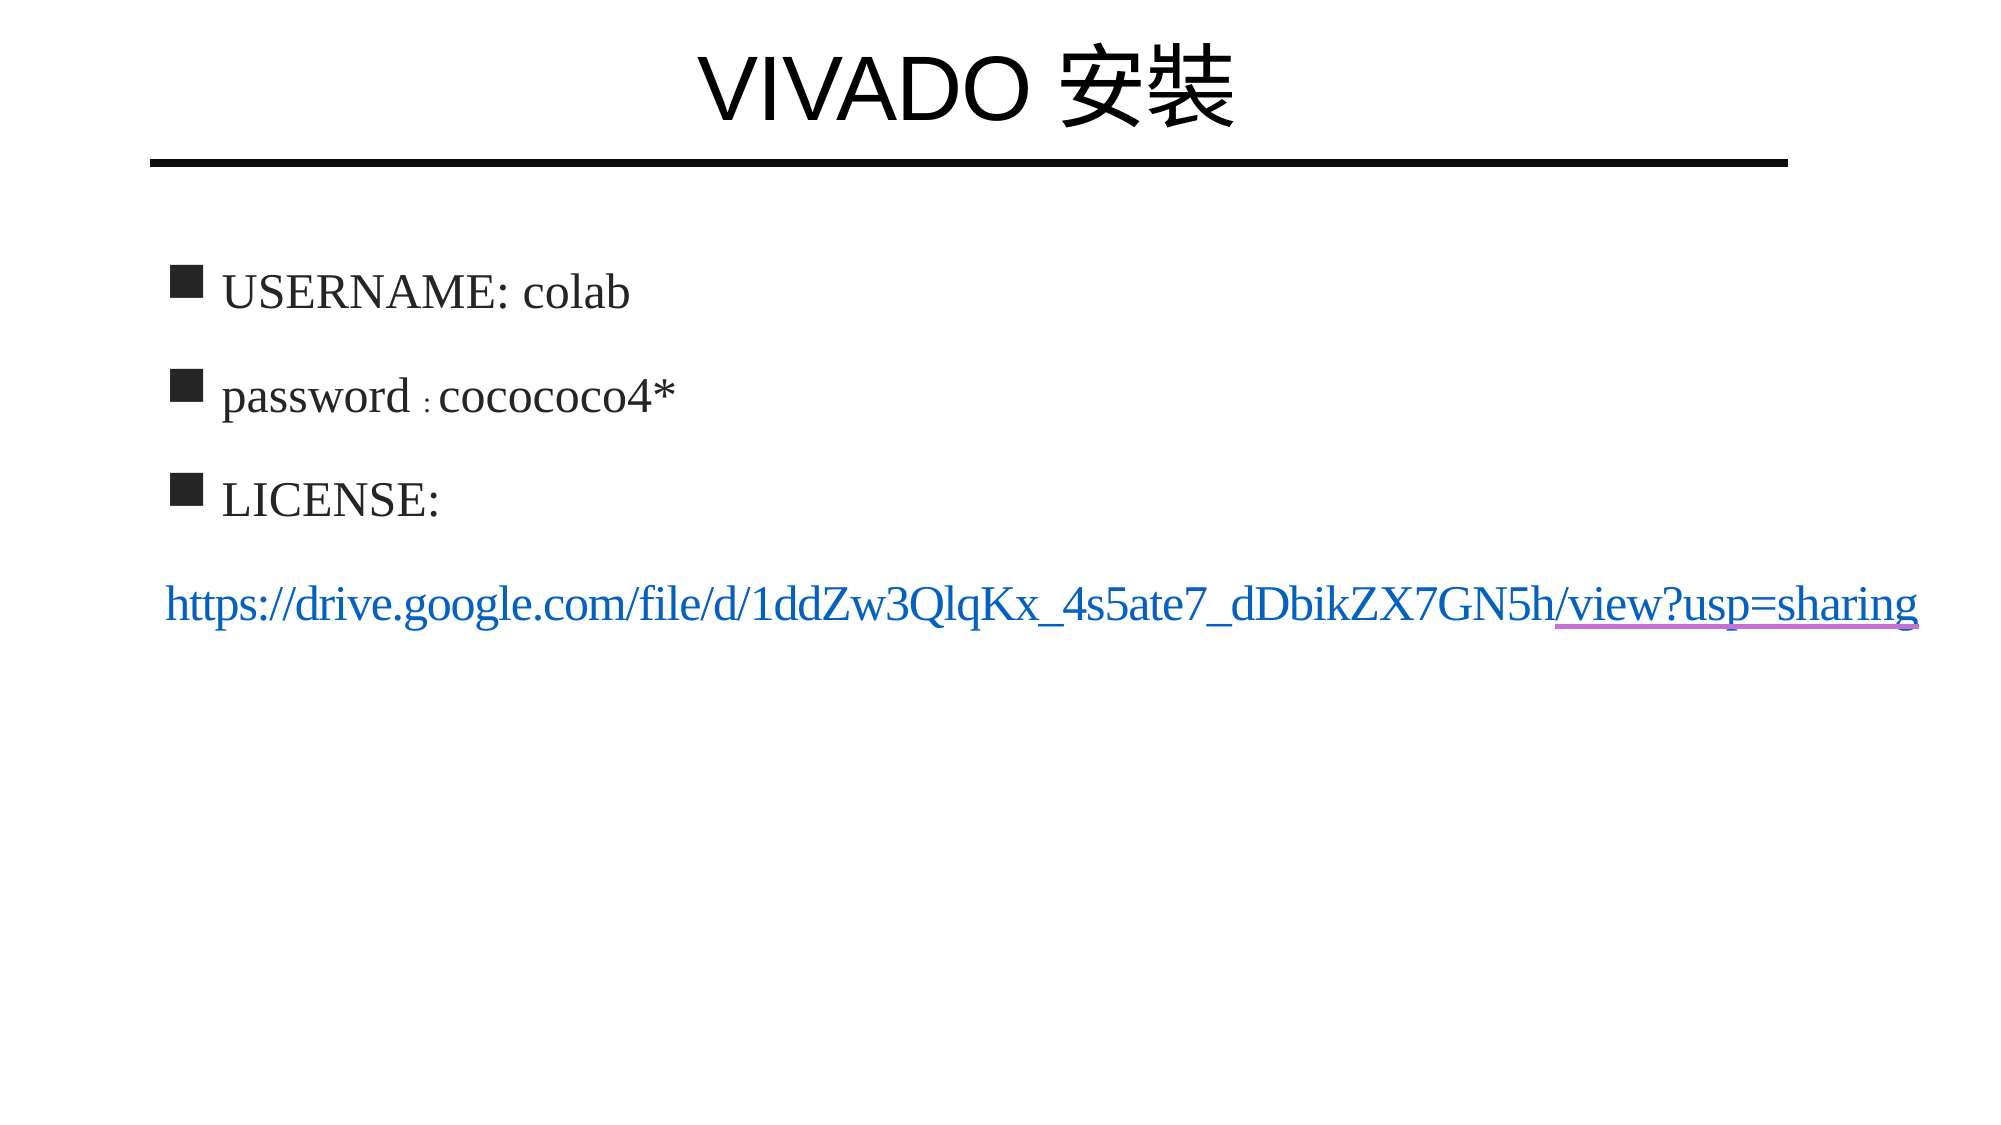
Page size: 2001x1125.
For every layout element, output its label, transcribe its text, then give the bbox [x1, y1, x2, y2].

text_box VIVADO安裝 [148, 27, 1787, 148]
text_box USERNAME: colab password : cocococo4* LICENSE: https://drive.google.com/file/d/1ddZw3QlqKx_4s5ate7_dDbikZX7GN5h/view?usp=sharing [148, 221, 1947, 639]
